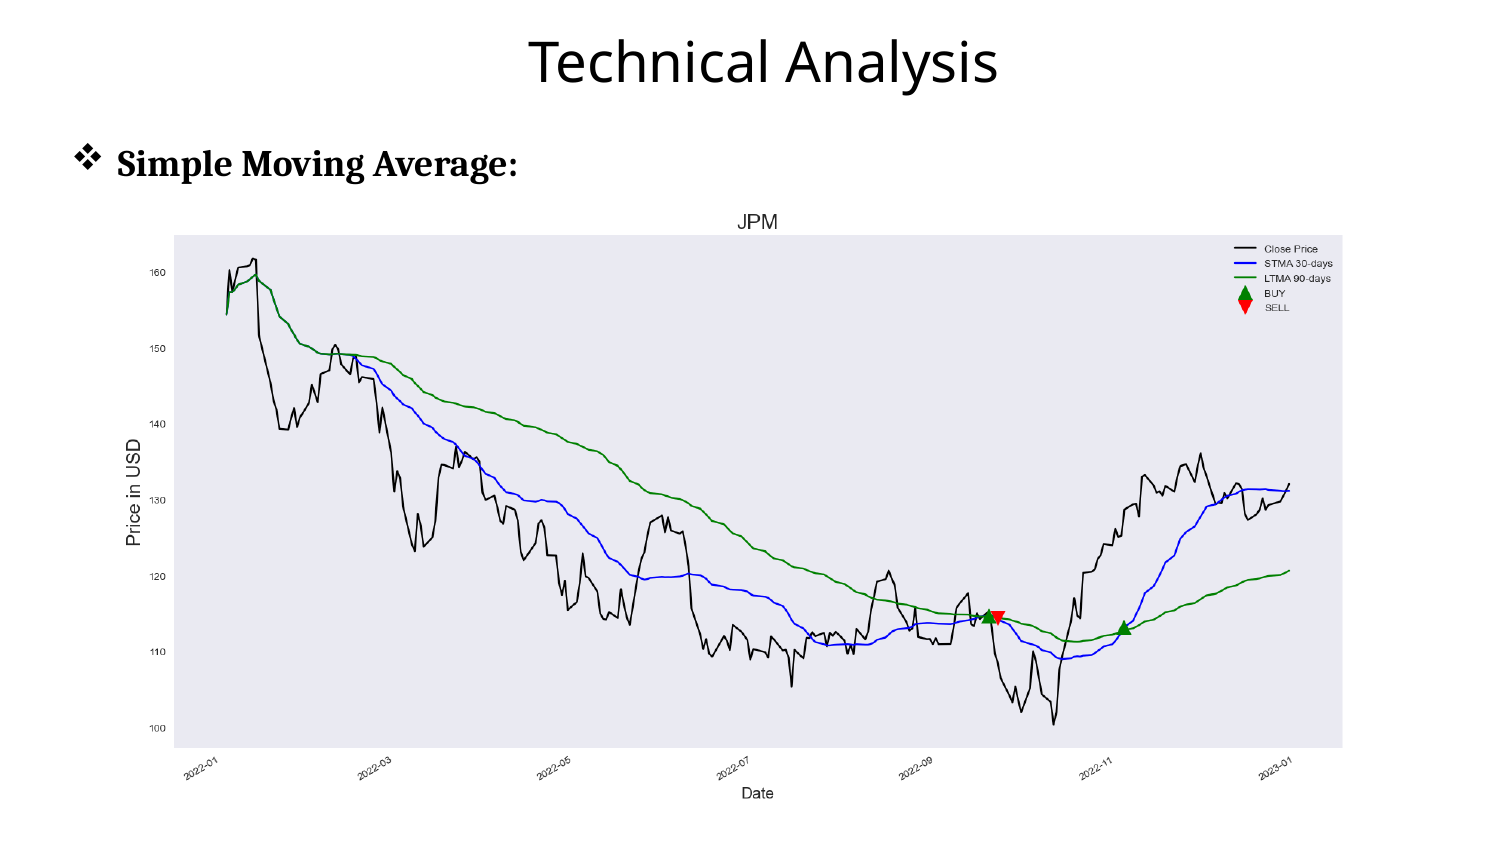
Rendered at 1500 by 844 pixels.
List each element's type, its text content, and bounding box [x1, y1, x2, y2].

title Technical Analysis [88, 8, 1440, 111]
text_box Simple Moving Average: [56, 131, 1444, 281]
picture [119, 206, 1349, 809]
